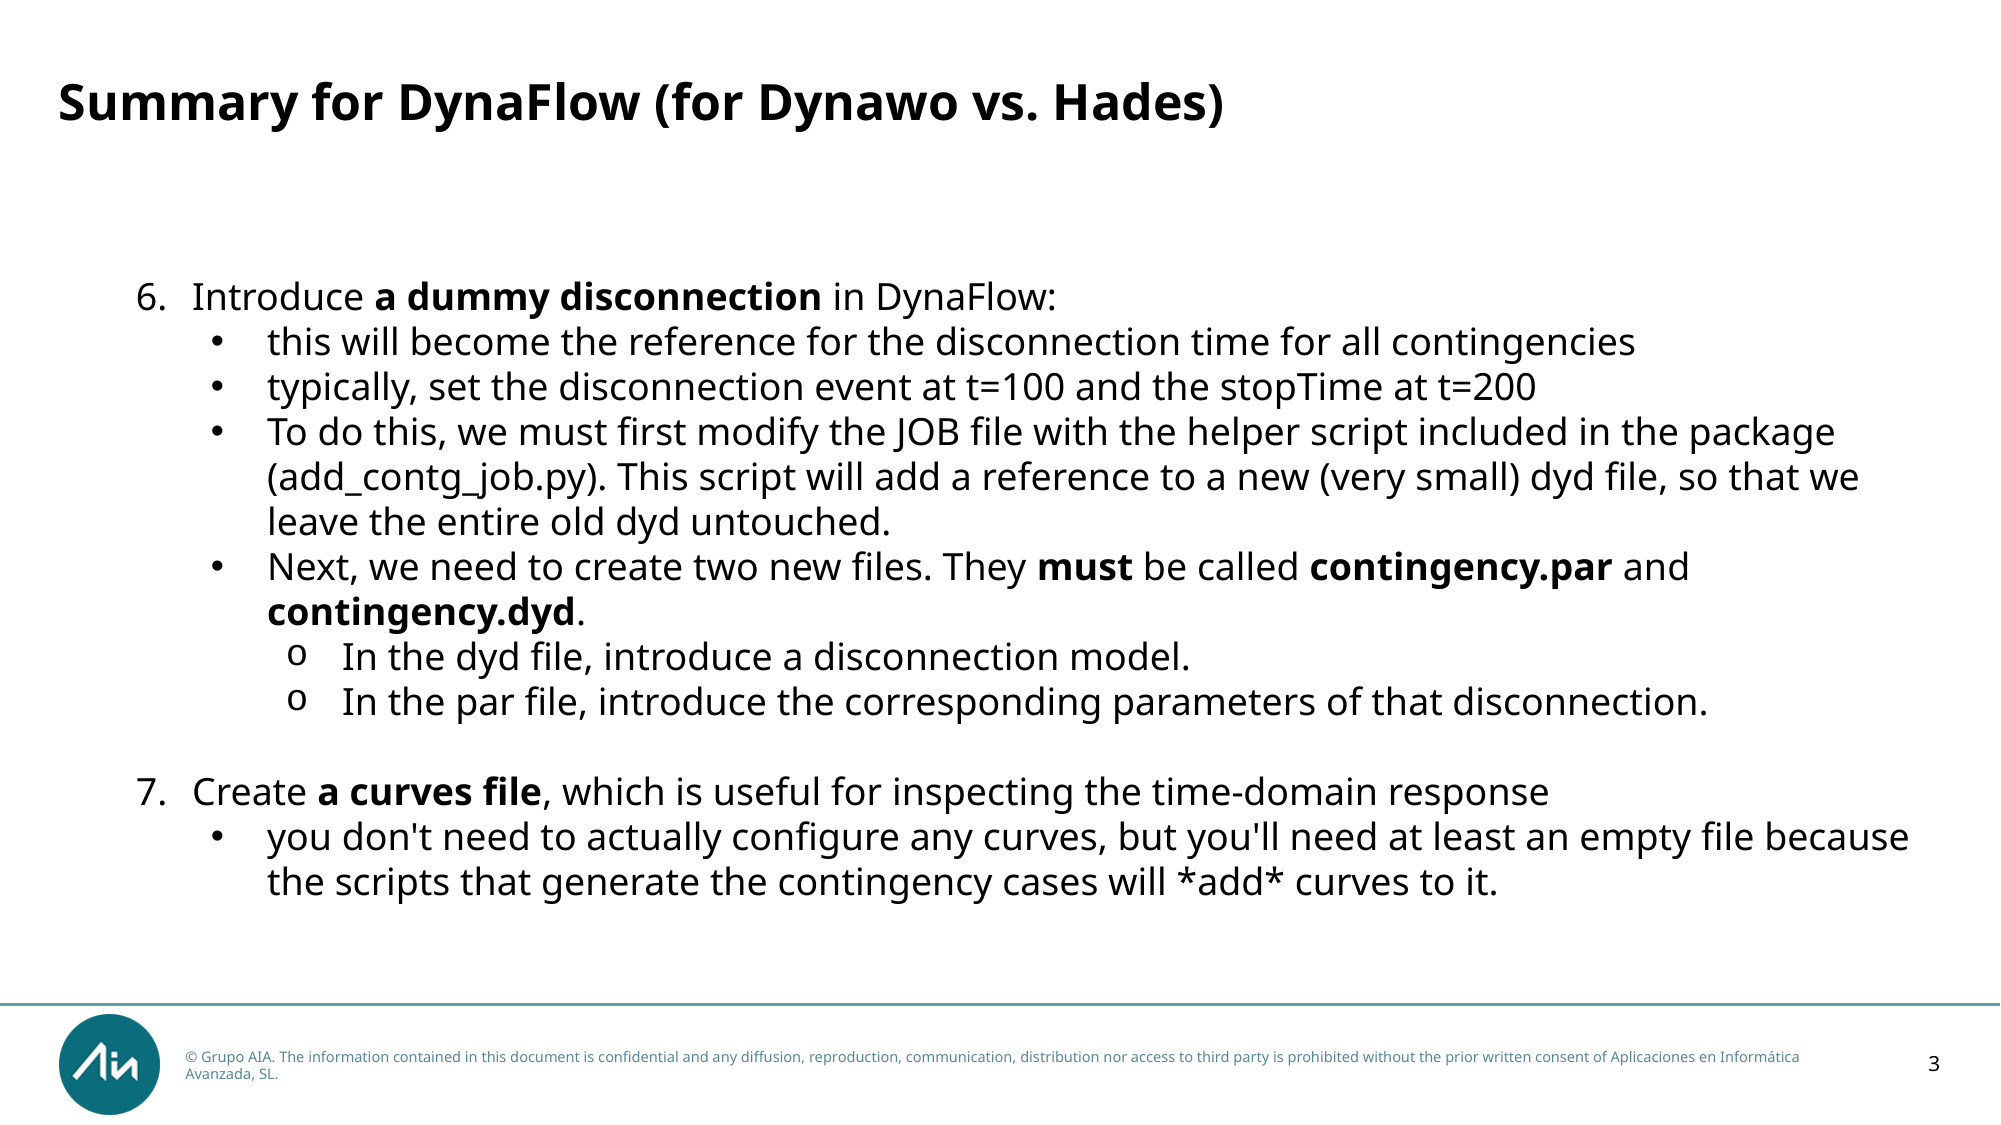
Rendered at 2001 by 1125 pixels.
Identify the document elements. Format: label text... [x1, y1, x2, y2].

picture [59, 1014, 160, 1115]
text_box Introduce a dummy disconnection in DynaFlow: this will become the reference for the disconnection time for all contingencies typically, set the disconnection event at t=100 and the stopTime at t=200 To do this, we must first modify the JOB file with the helper script included in the package (add_contg_job.py). This script will add a reference to a new (very small) dyd file, so that we leave the entire old dyd untouched. Next, we need to create two new files. They must be called contingency.par and contingency.dyd. In the dyd file, introduce a disconnection model. In the par file, introduce the corresponding parameters of that disconnection. Create a curves file, which is useful for inspecting the time-domain response you don't need to actually configure any curves, but you'll need at least an empty file because the scripts that generate the contingency cases will *add* curves to it. [135, 273, 1941, 904]
slide_number 3 [1780, 1048, 1941, 1082]
title Summary for DynaFlow (for Dynawo vs. Hades) [59, 70, 1941, 137]
